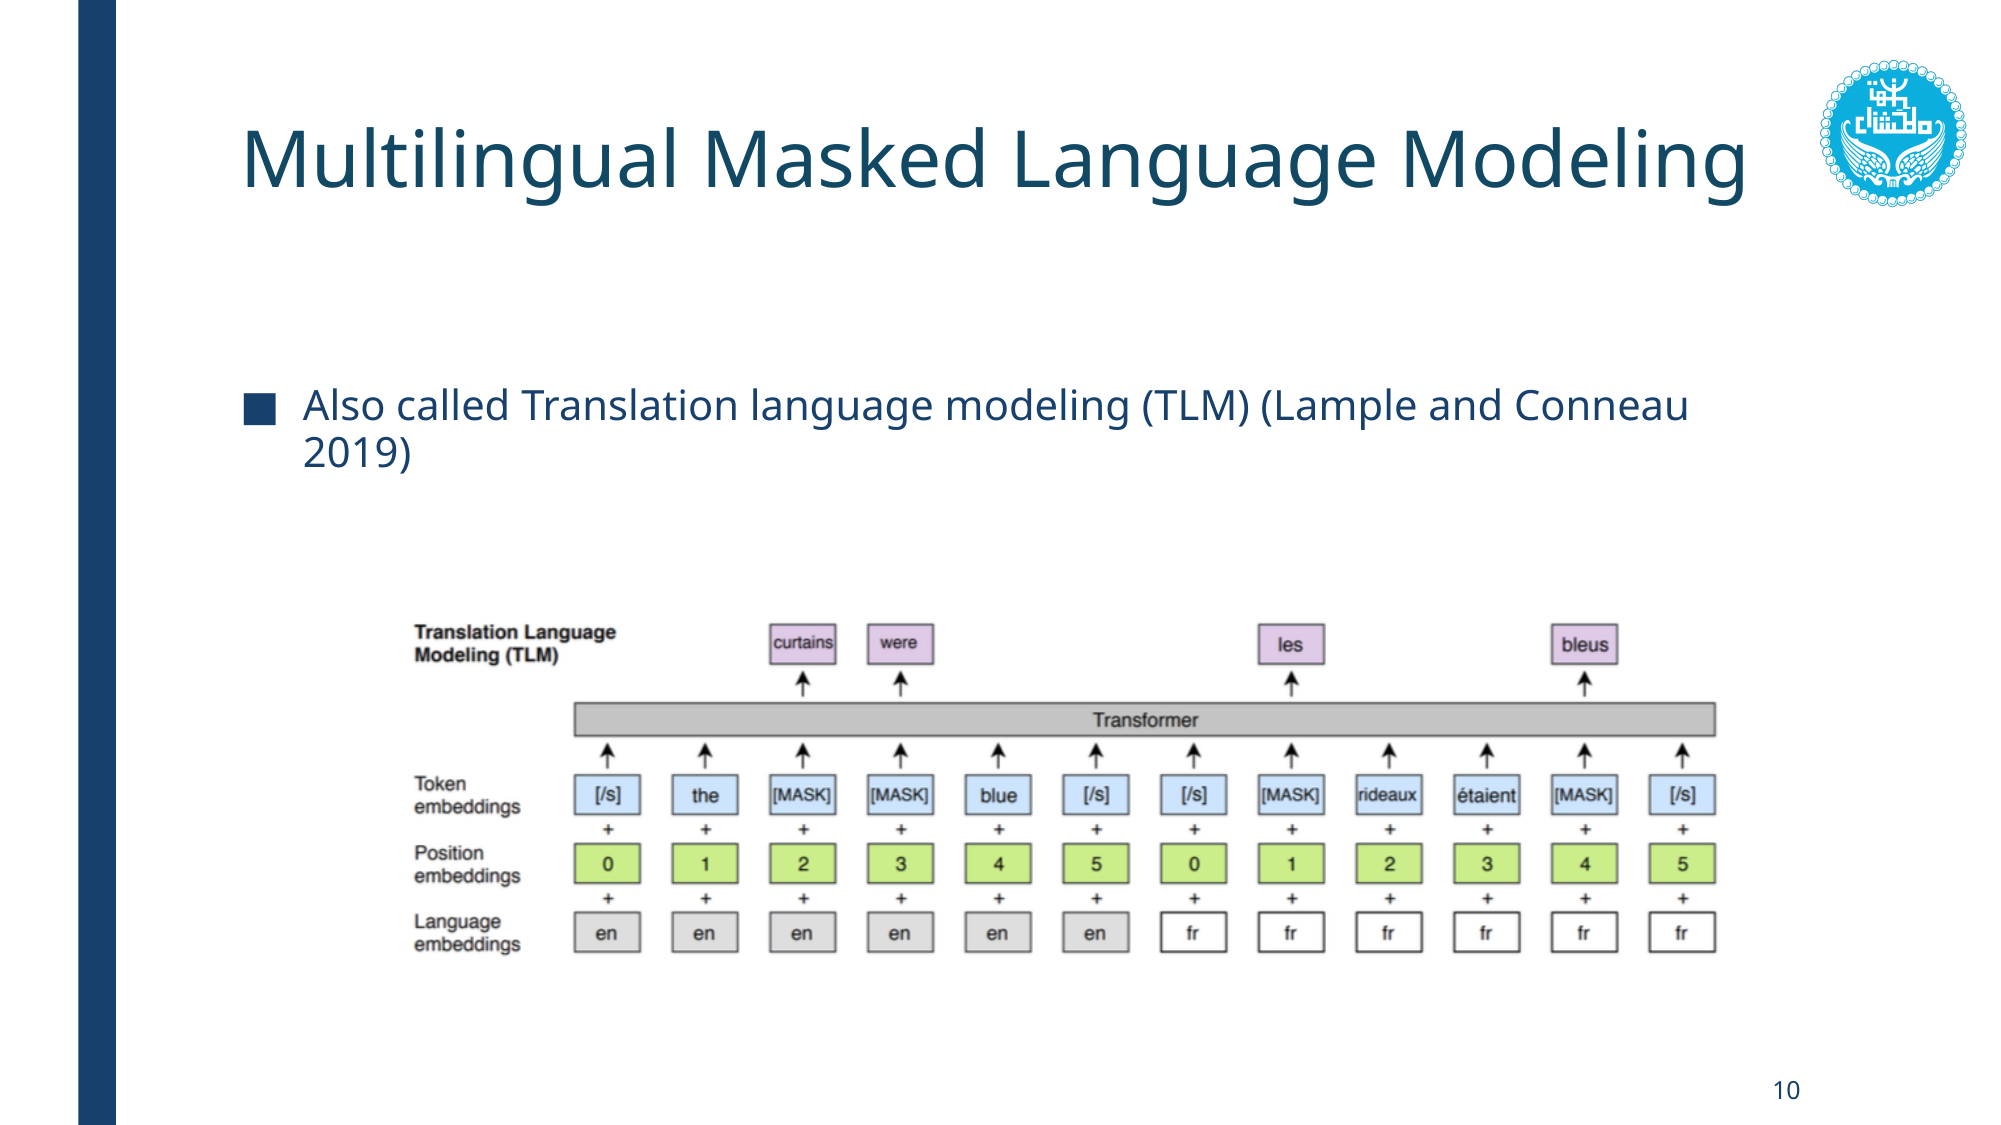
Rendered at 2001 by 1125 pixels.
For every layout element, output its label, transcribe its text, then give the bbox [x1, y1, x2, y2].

title Multilingual Masked Language Modeling [225, 112, 1800, 357]
picture [1819, 58, 1968, 208]
slide_number 10 [1553, 1058, 1816, 1125]
list Also called Translation language modeling (TLM) (Lample and Conneau 2019) [225, 375, 1800, 963]
picture [360, 585, 1754, 982]
